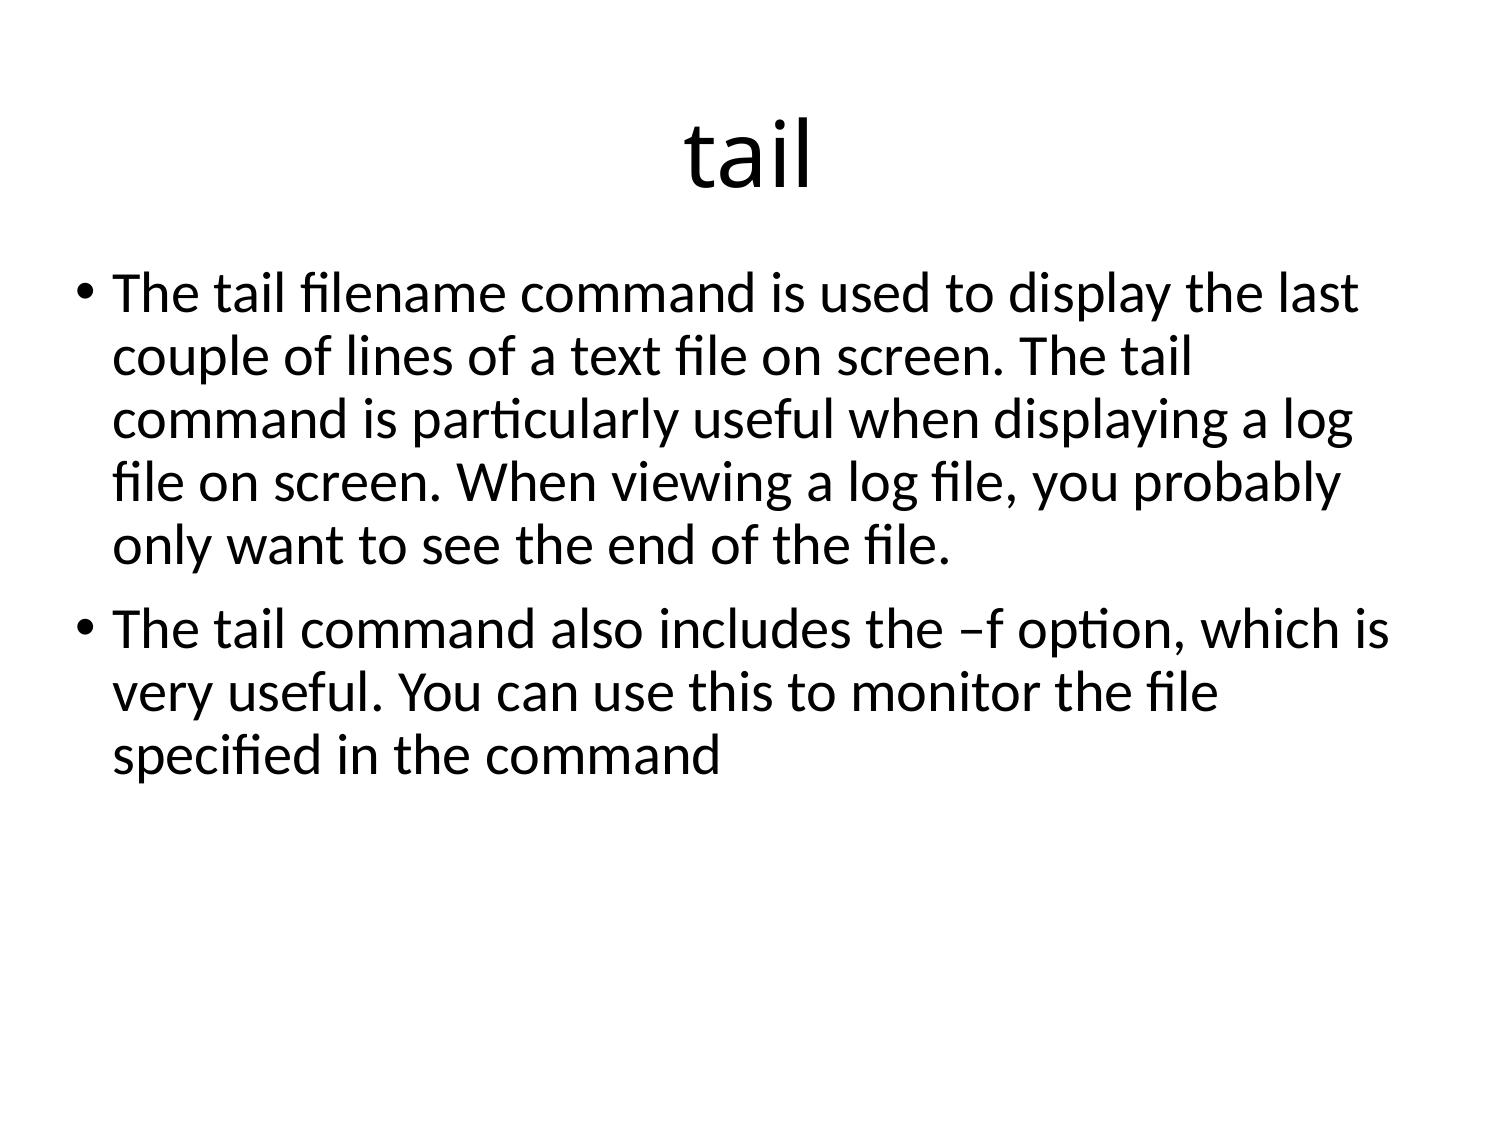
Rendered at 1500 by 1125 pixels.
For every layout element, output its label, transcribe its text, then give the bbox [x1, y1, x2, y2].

title tail [75, 52, 1425, 262]
list The tail filename command is used to display the last couple of lines of a text file on screen. The tail command is particularly useful when displaying a log file on screen. When viewing a log file, you probably only want to see the end of the file. The tail command also includes the –f option, which is very useful. You can use this to monitor the file specified in the command [75, 262, 1425, 991]
